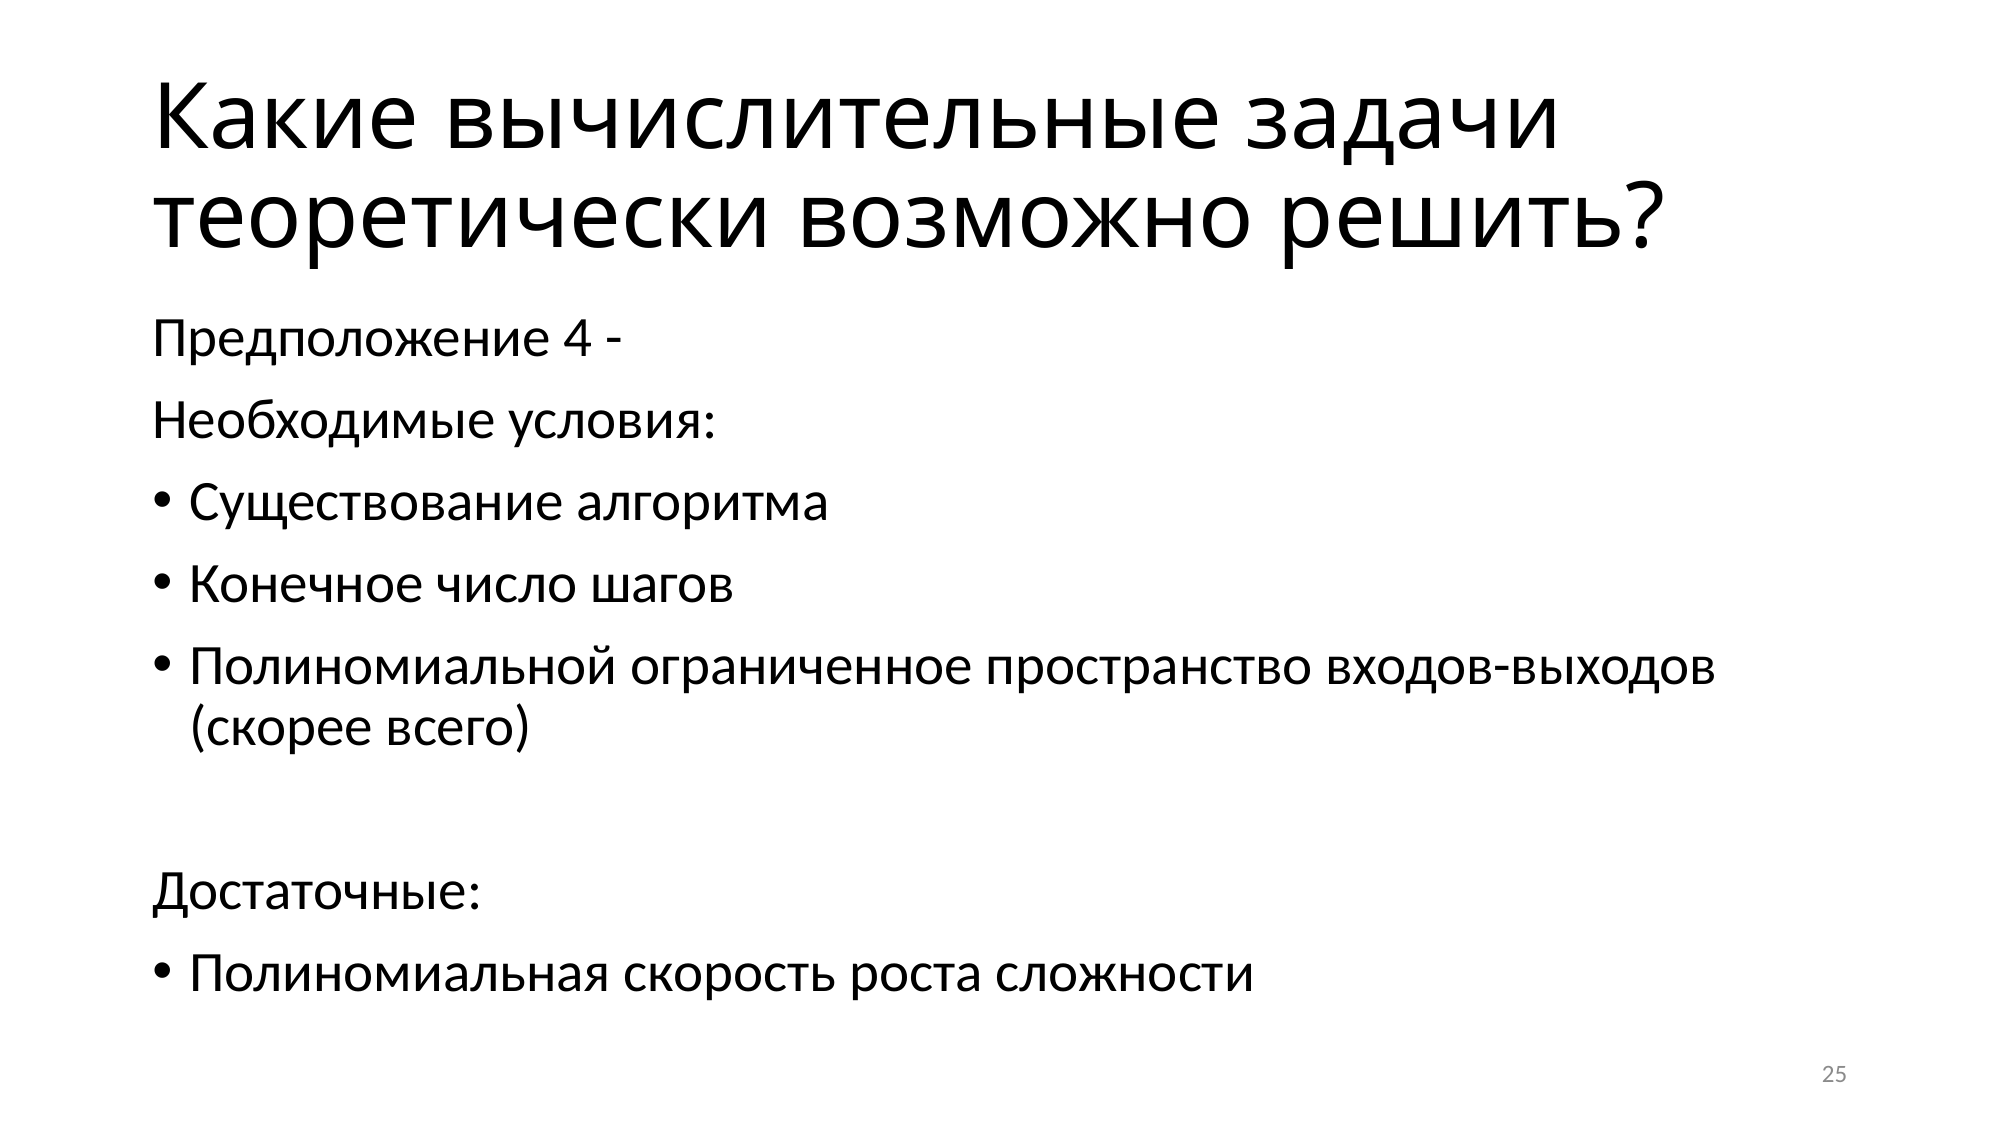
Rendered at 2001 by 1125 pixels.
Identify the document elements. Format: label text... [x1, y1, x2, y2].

slide_number 25 [1412, 1042, 1863, 1103]
title Какие вычислительные задачи теоретически возможно решить? [137, 59, 1863, 278]
list Предположение 4 - Необходимые условия: Существование алгоритма Конечное число шагов Полиномиальной ограниченное пространство входов-выходов (скорее всего) Достаточные: Полиномиальная скорость роста сложности [137, 299, 1863, 1014]
